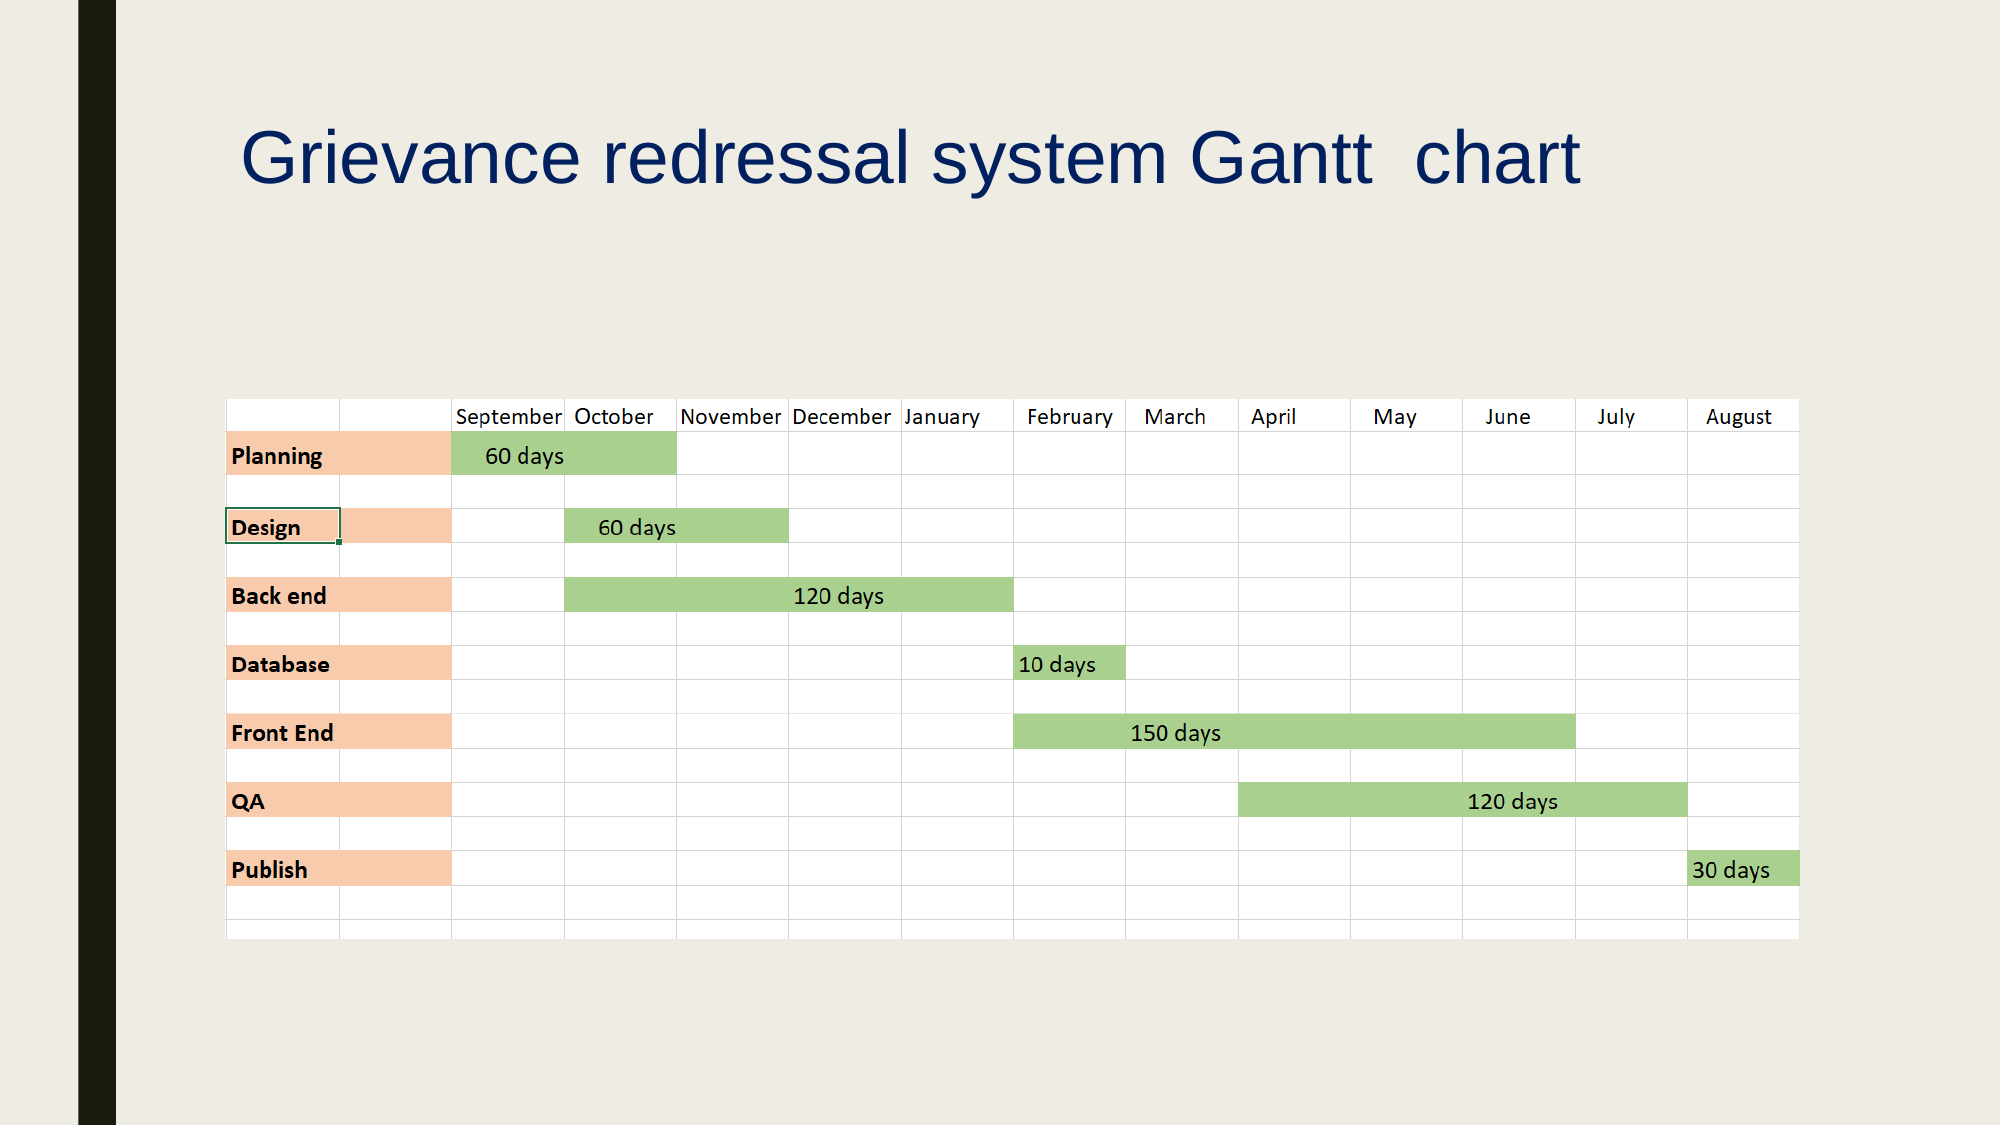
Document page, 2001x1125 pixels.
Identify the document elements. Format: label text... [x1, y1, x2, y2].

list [224, 399, 1800, 939]
title Grievance redressal system Gantt chart [225, 112, 1800, 357]
